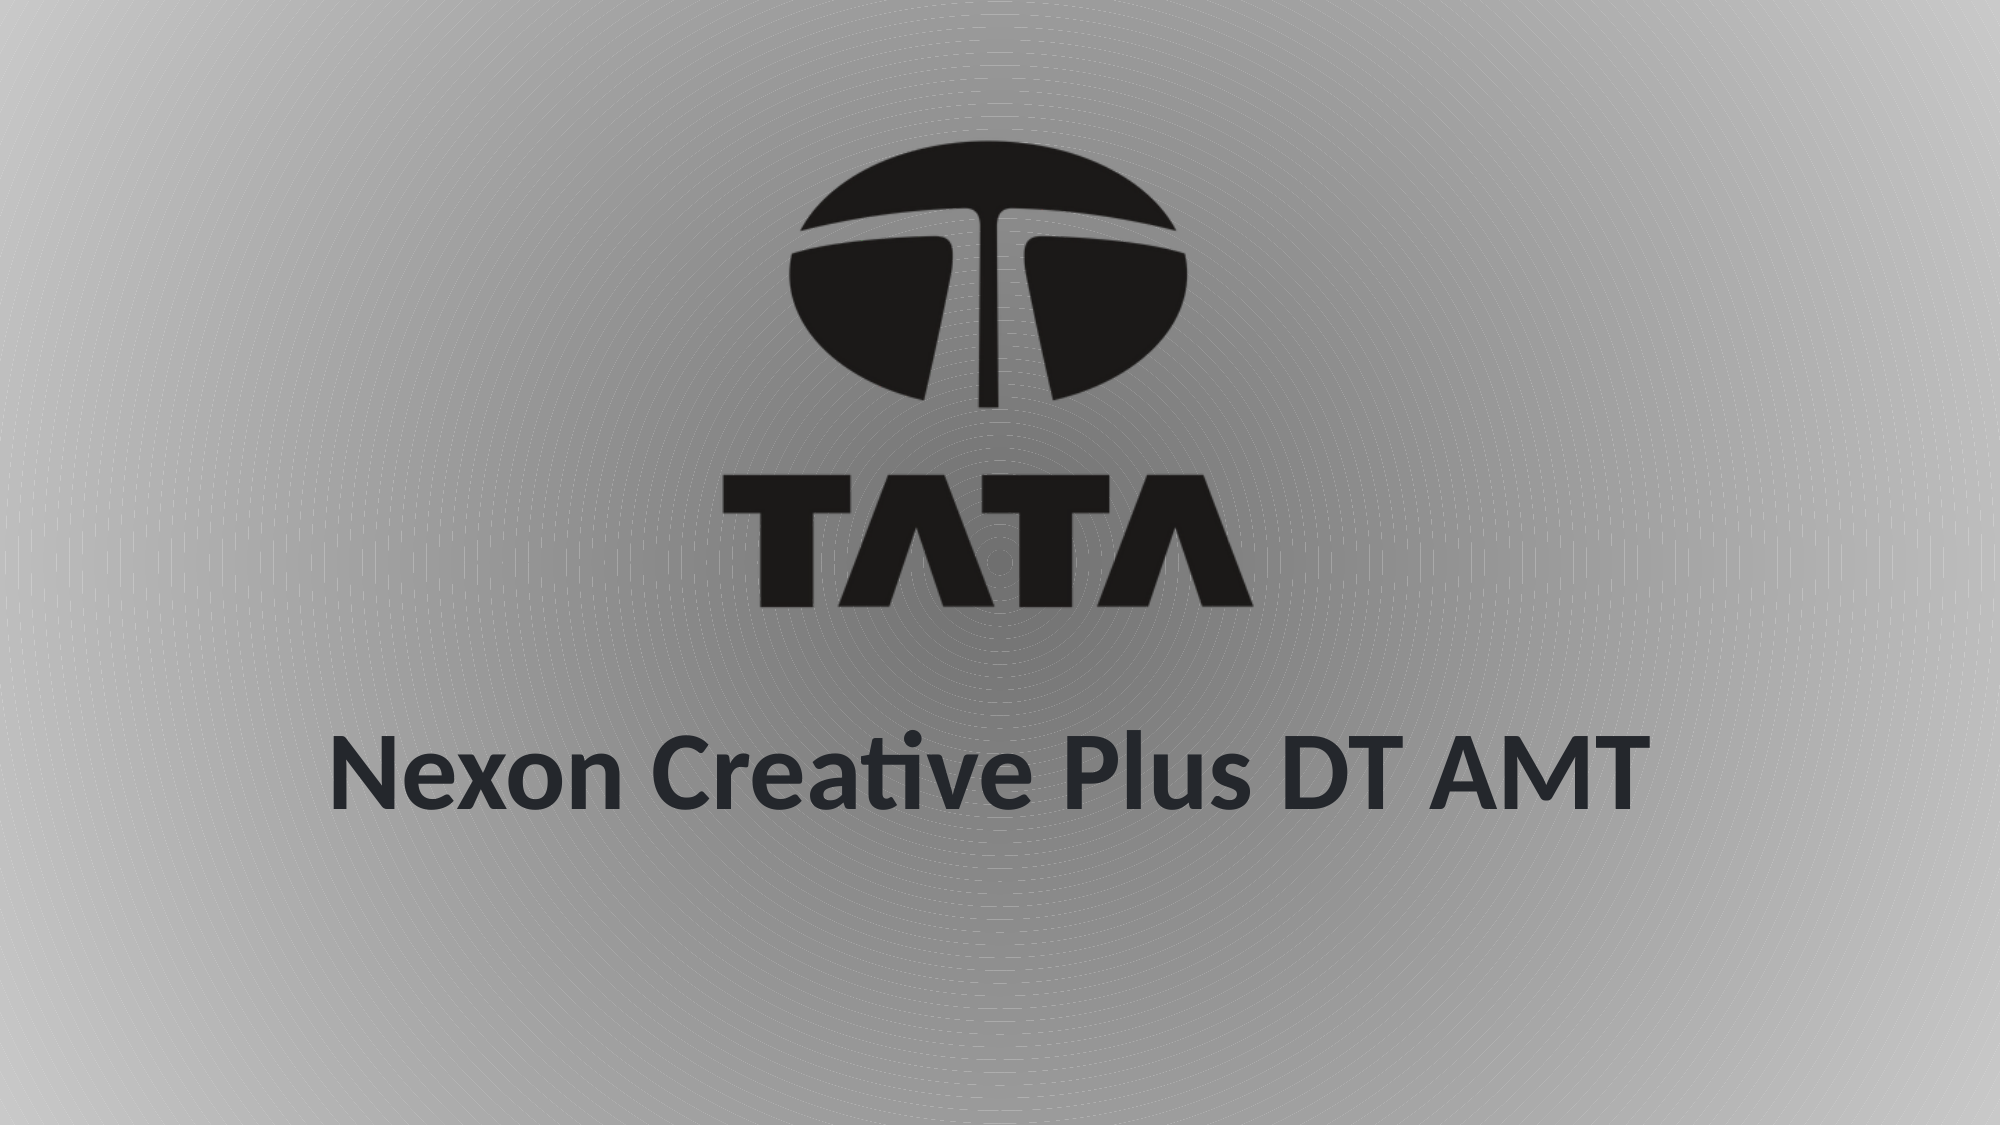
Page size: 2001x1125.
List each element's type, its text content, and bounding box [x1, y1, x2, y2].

text_box Nexon Creative Plus DT AMT [312, 690, 1688, 840]
picture [645, 0, 1355, 710]
